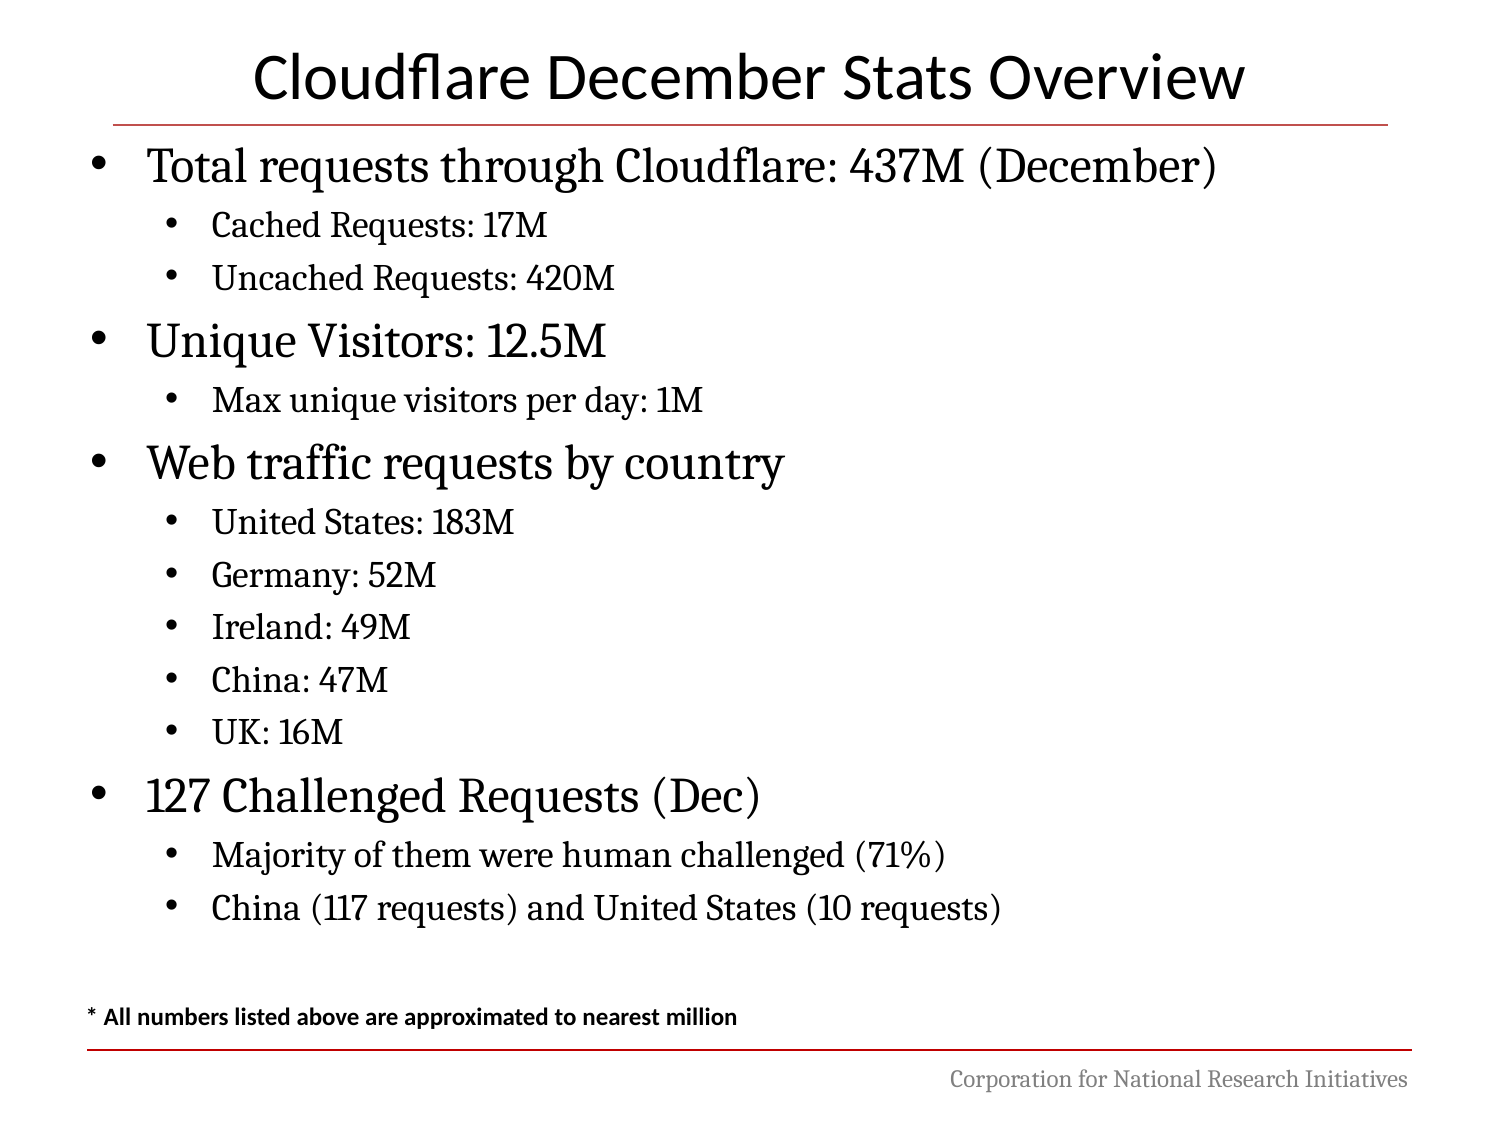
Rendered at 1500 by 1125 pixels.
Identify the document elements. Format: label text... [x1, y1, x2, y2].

text_box * All numbers listed above are approximated to nearest million [37, 974, 788, 1055]
list Total requests through Cloudflare: 437M (December) Cached Requests: 17M Uncached Requests: 420M Unique Visitors: 12.5M Max unique visitors per day: 1M Web traffic requests by country United States: 183M Germany: 52M Ireland: 49M China: 47M UK: 16M 127 Challenged Requests (Dec) Majority of them were human challenged (71%) China (117 requests) and United States (10 requests) [74, 124, 1426, 971]
text_box Cloudflare December Stats Overview [74, 24, 1425, 150]
